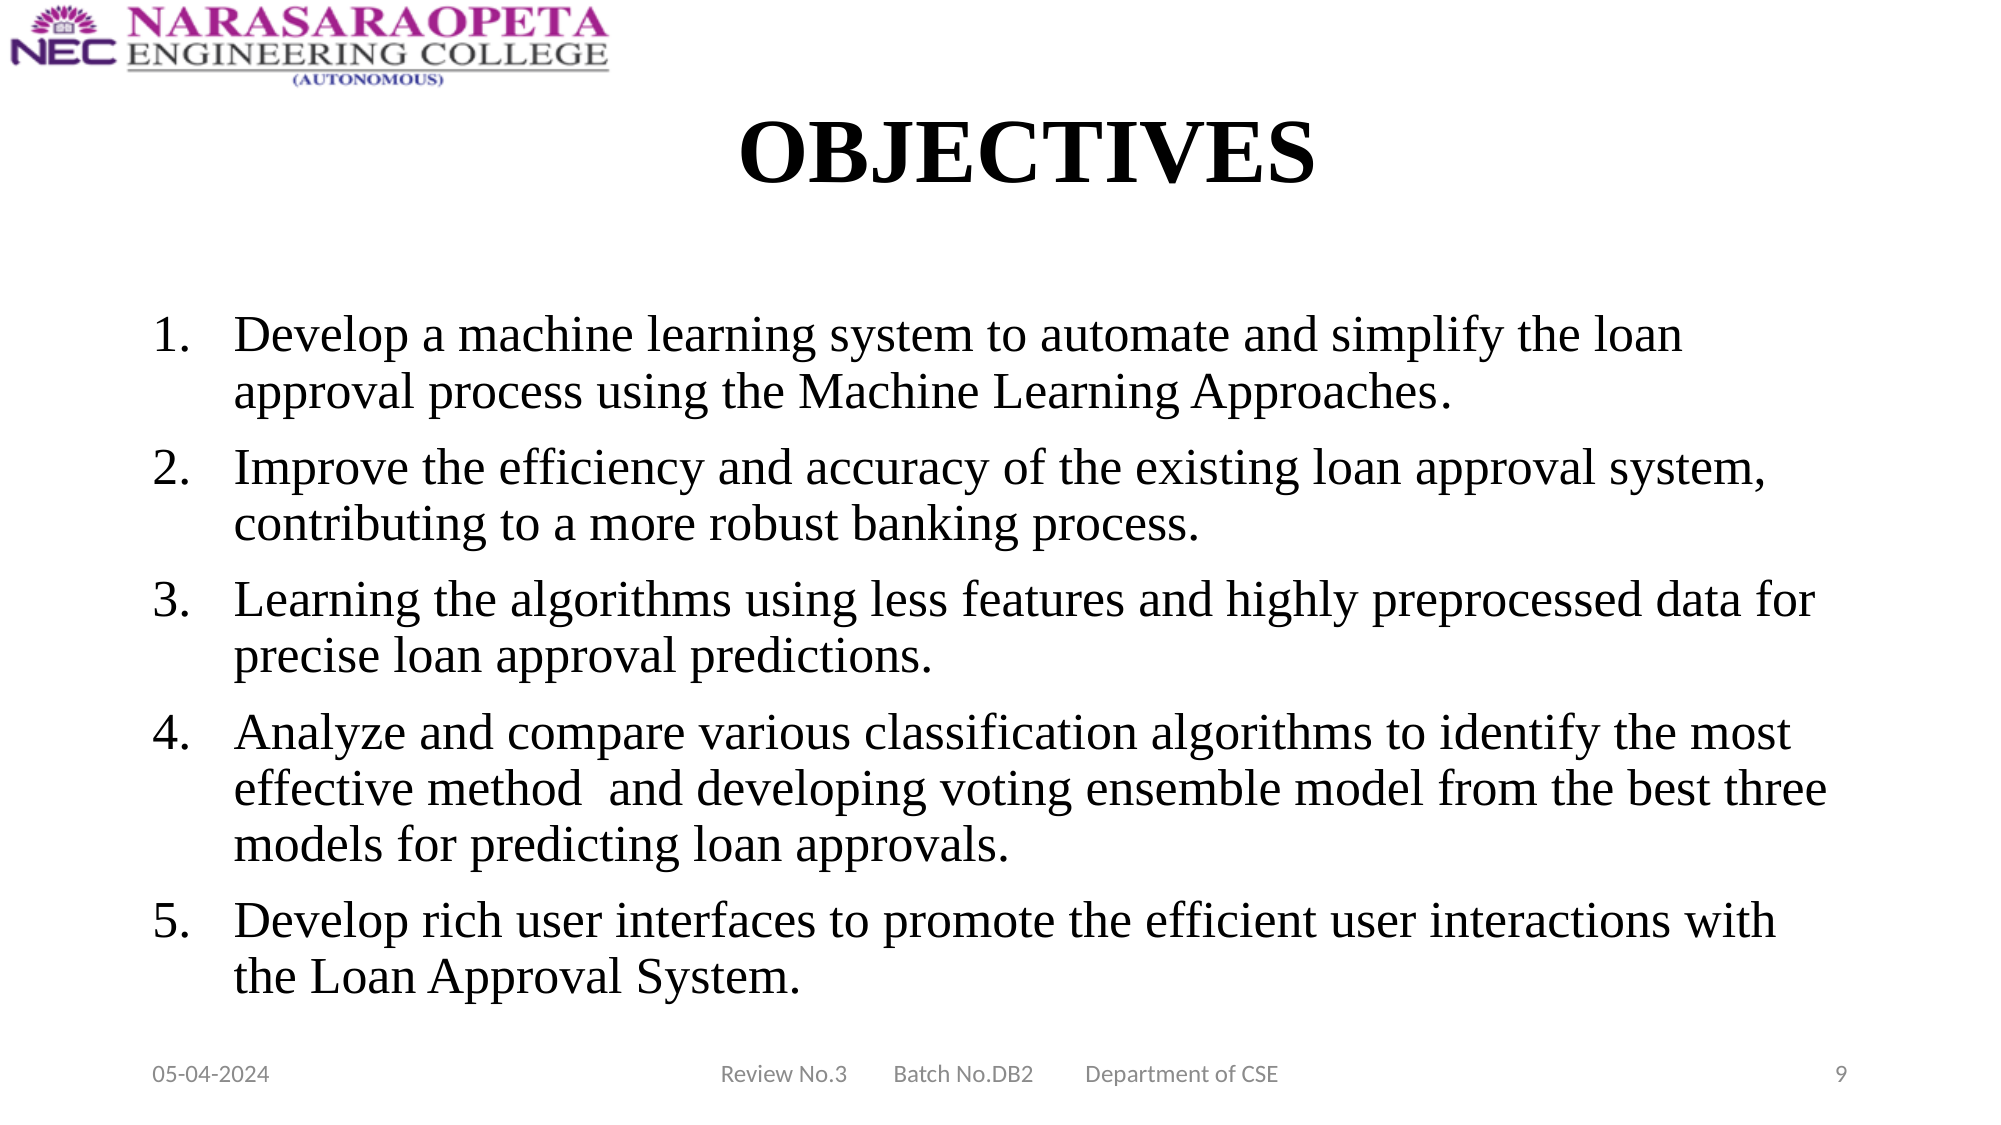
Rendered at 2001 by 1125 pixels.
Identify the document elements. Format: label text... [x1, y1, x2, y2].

footer Review No.3 Batch No.DB2 Department of CSE [662, 1042, 1338, 1103]
title OBJECTIVES [193, 59, 1863, 245]
picture [0, 0, 1280, 719]
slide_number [137, 1042, 588, 1103]
slide_number 9 [1412, 1042, 1863, 1103]
list Develop a machine learning system to automate and simplify the loan approval process using the Machine Learning Approaches. Improve the efficiency and accuracy of the existing loan approval system, contributing to a more robust banking process. Learning the algorithms using less features and highly preprocessed data for precise loan approval predictions. Analyze and compare various classification algorithms to identify the most effective method and developing voting ensemble model from the best three models for predicting loan approvals. Develop rich user interfaces to promote the efficient user interactions with the Loan Approval System. [137, 299, 1863, 1014]
